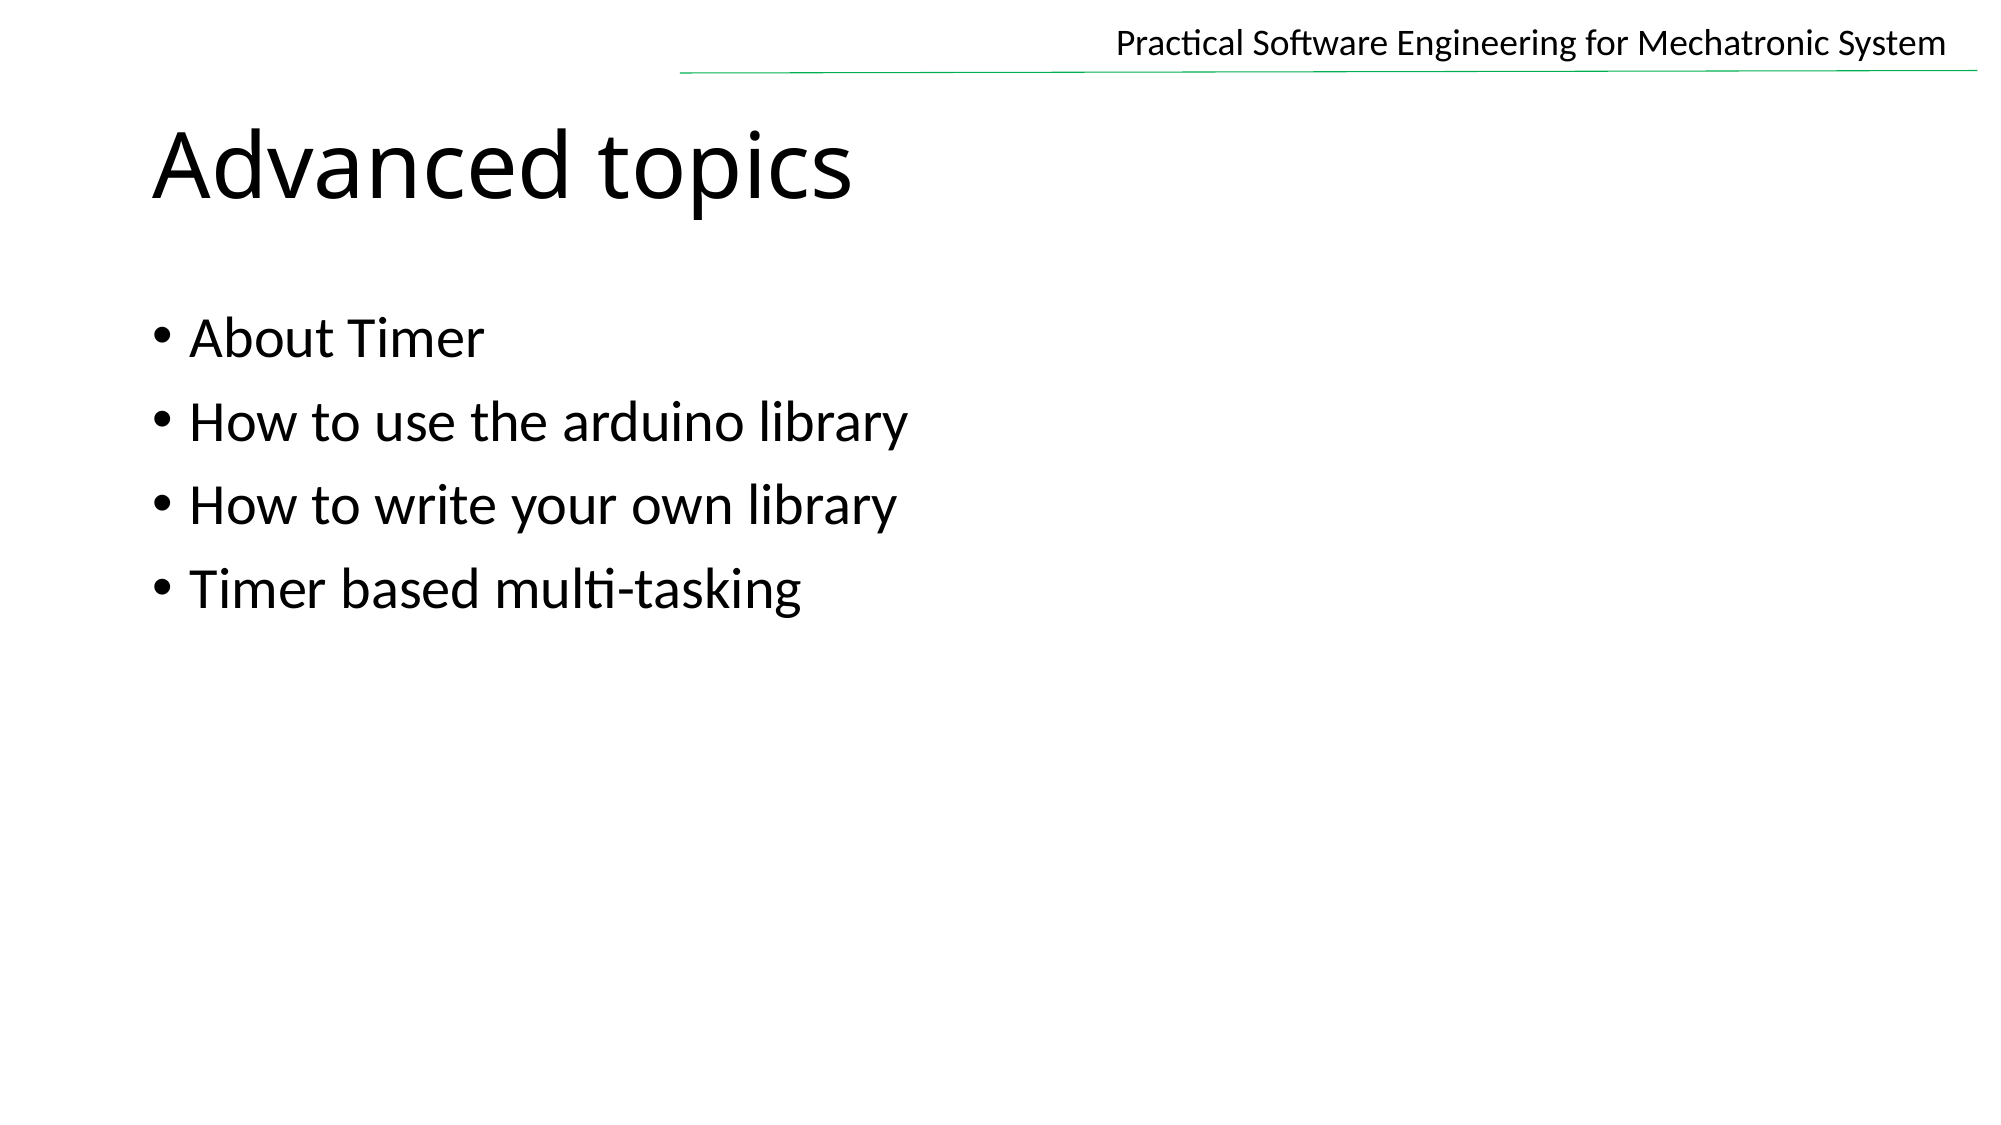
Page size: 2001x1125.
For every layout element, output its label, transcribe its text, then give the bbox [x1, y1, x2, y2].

list About Timer How to use the arduino library How to write your own library Timer based multi-tasking [137, 299, 1863, 1014]
title Advanced topics [137, 59, 1863, 278]
